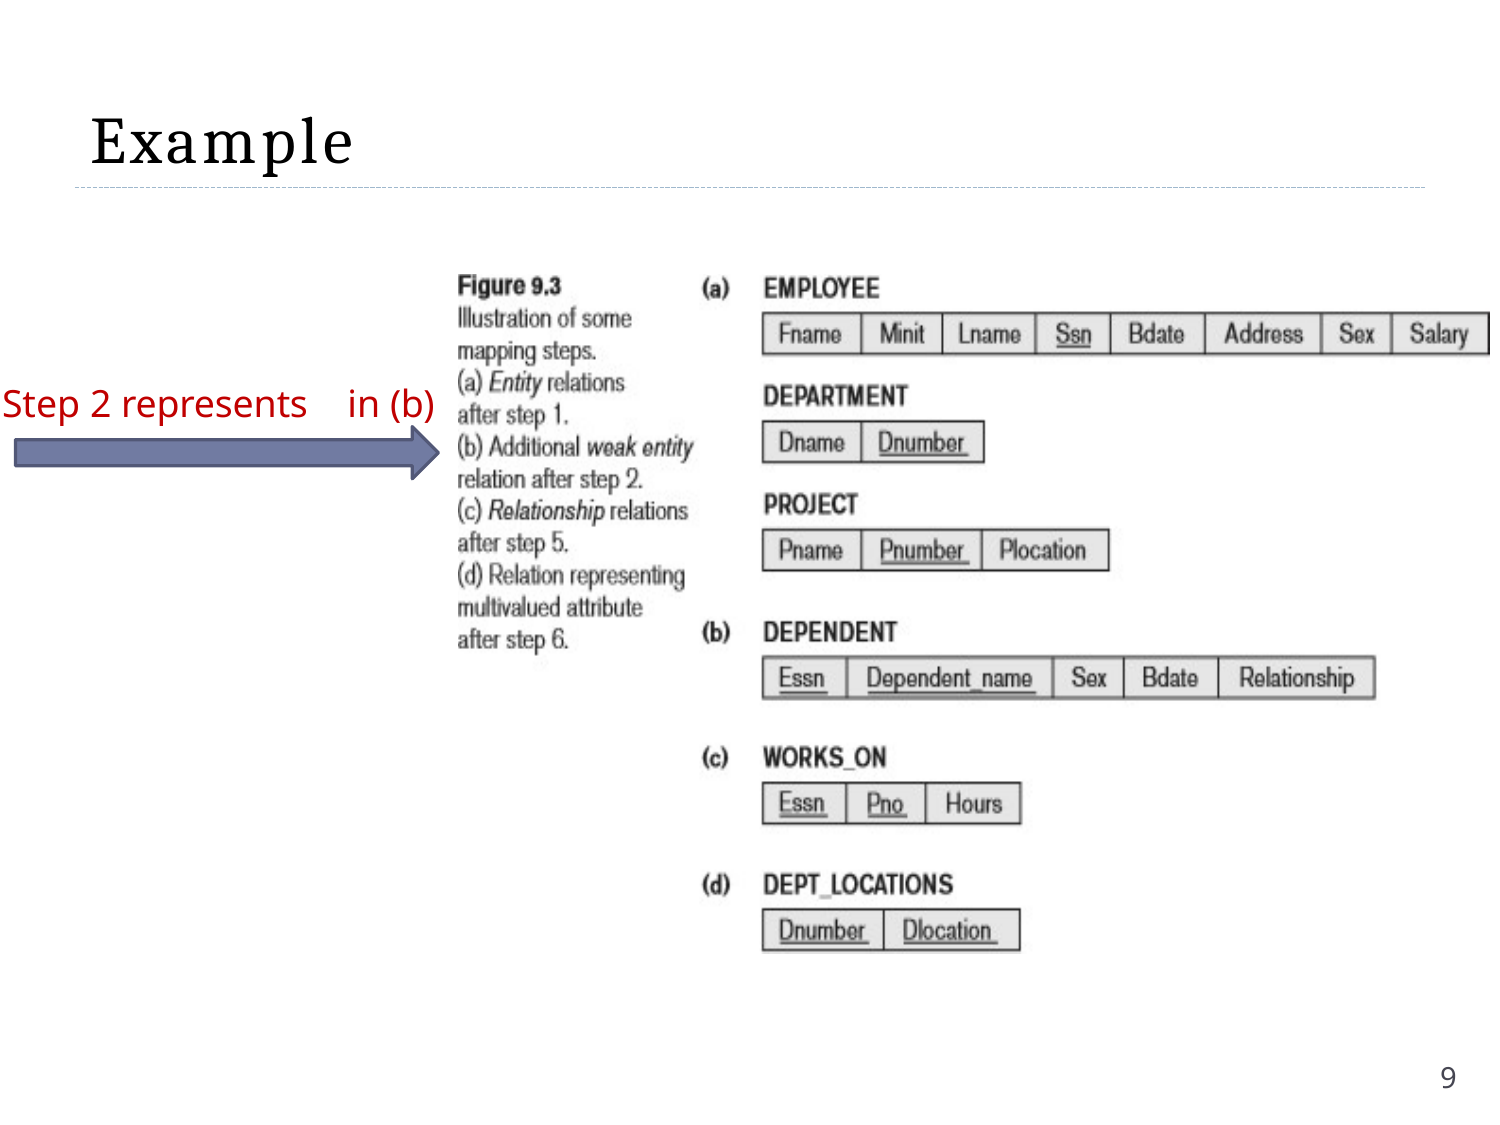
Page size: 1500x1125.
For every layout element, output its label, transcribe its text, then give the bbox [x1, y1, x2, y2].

text_box Step 2 represents in (b) [0, 377, 439, 425]
slide_number 9 [1433, 1053, 1484, 1125]
title Example [87, 14, 1360, 285]
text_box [13, 424, 441, 481]
picture [457, 274, 1491, 955]
